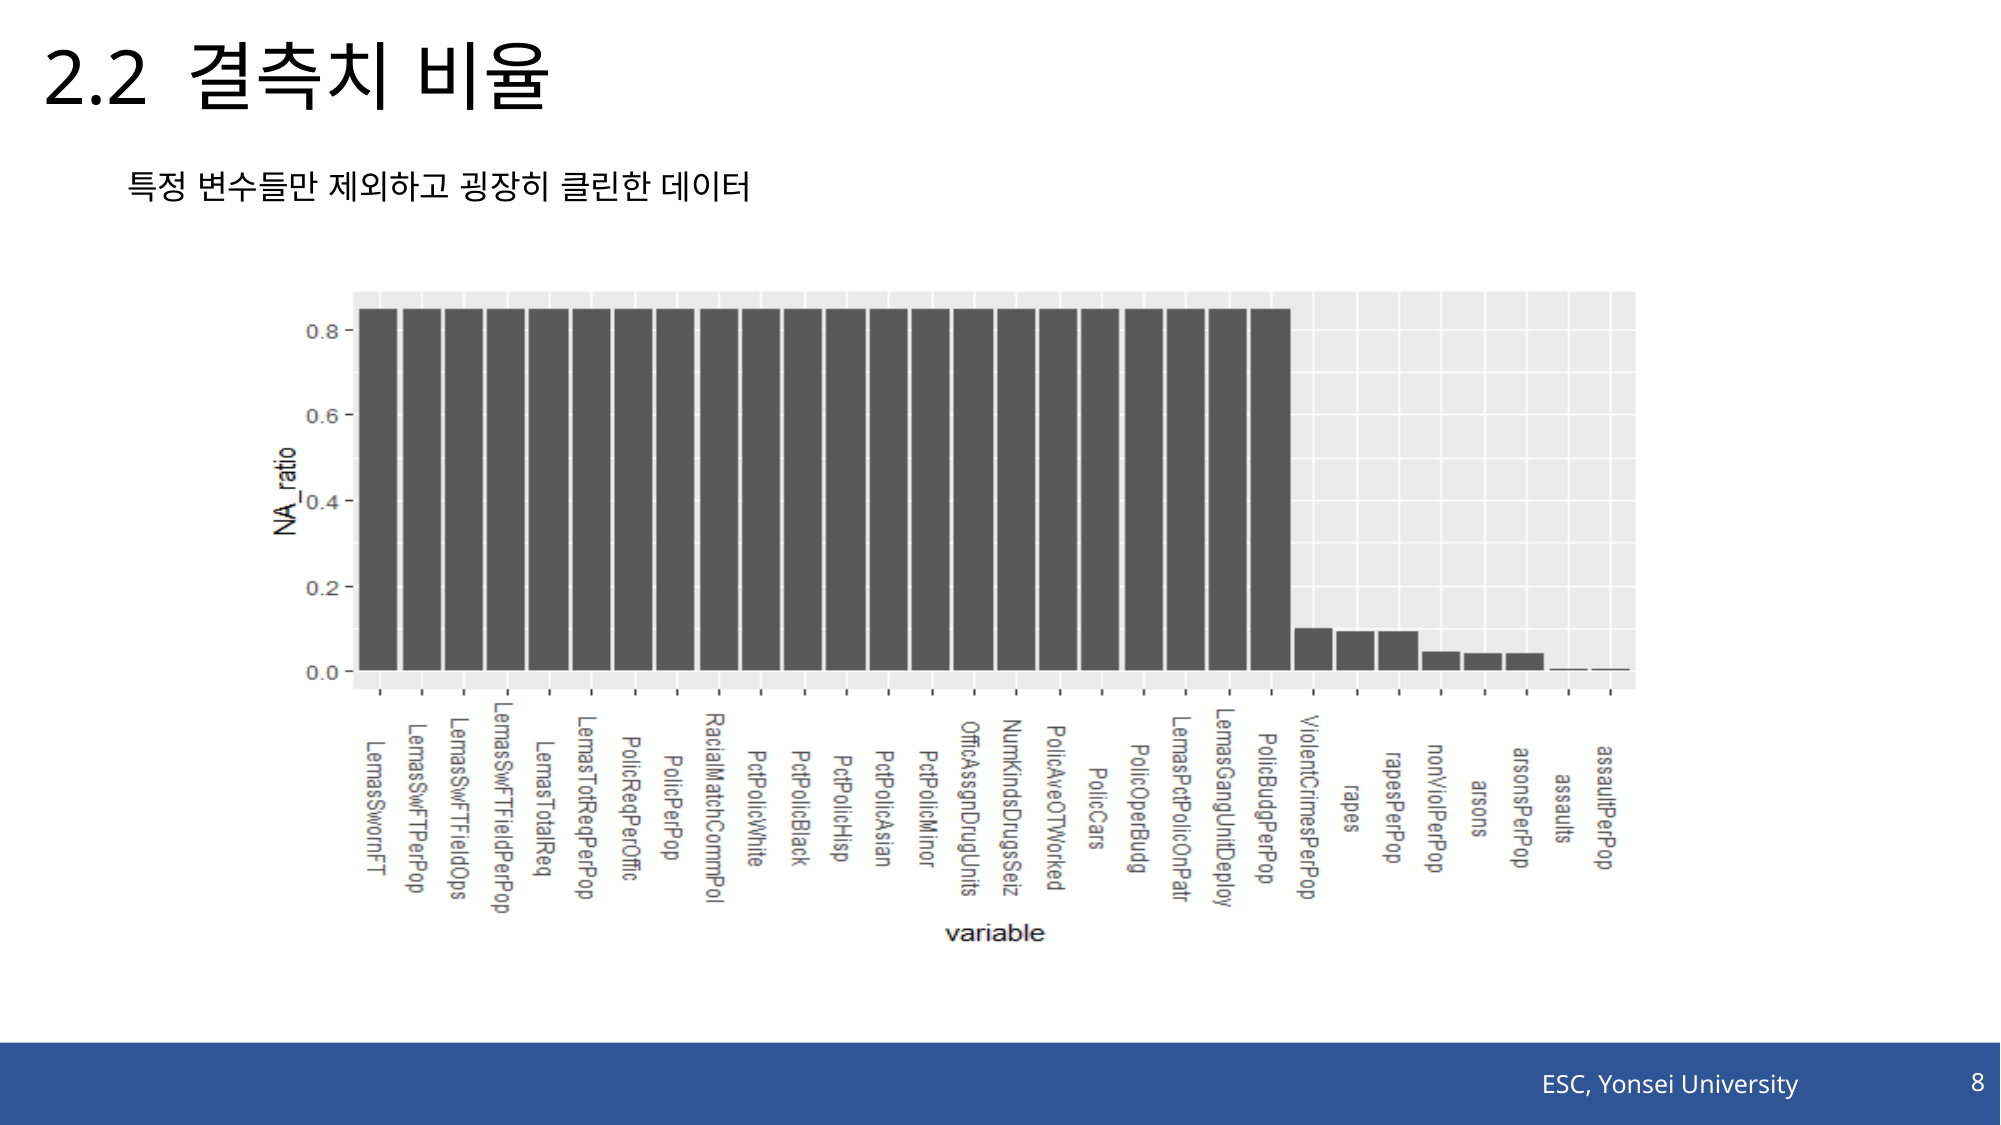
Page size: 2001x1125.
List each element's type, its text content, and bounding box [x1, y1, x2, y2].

slide_number 8 [1813, 1042, 2000, 1125]
picture [256, 281, 1652, 957]
text_box 특정 변수들만 제외하고 굉장히 클린한 데이터 [112, 158, 868, 214]
footer ESC, Yonsei University [0, 1042, 1813, 1125]
title 2.2 결측치 비율 [28, 27, 734, 128]
